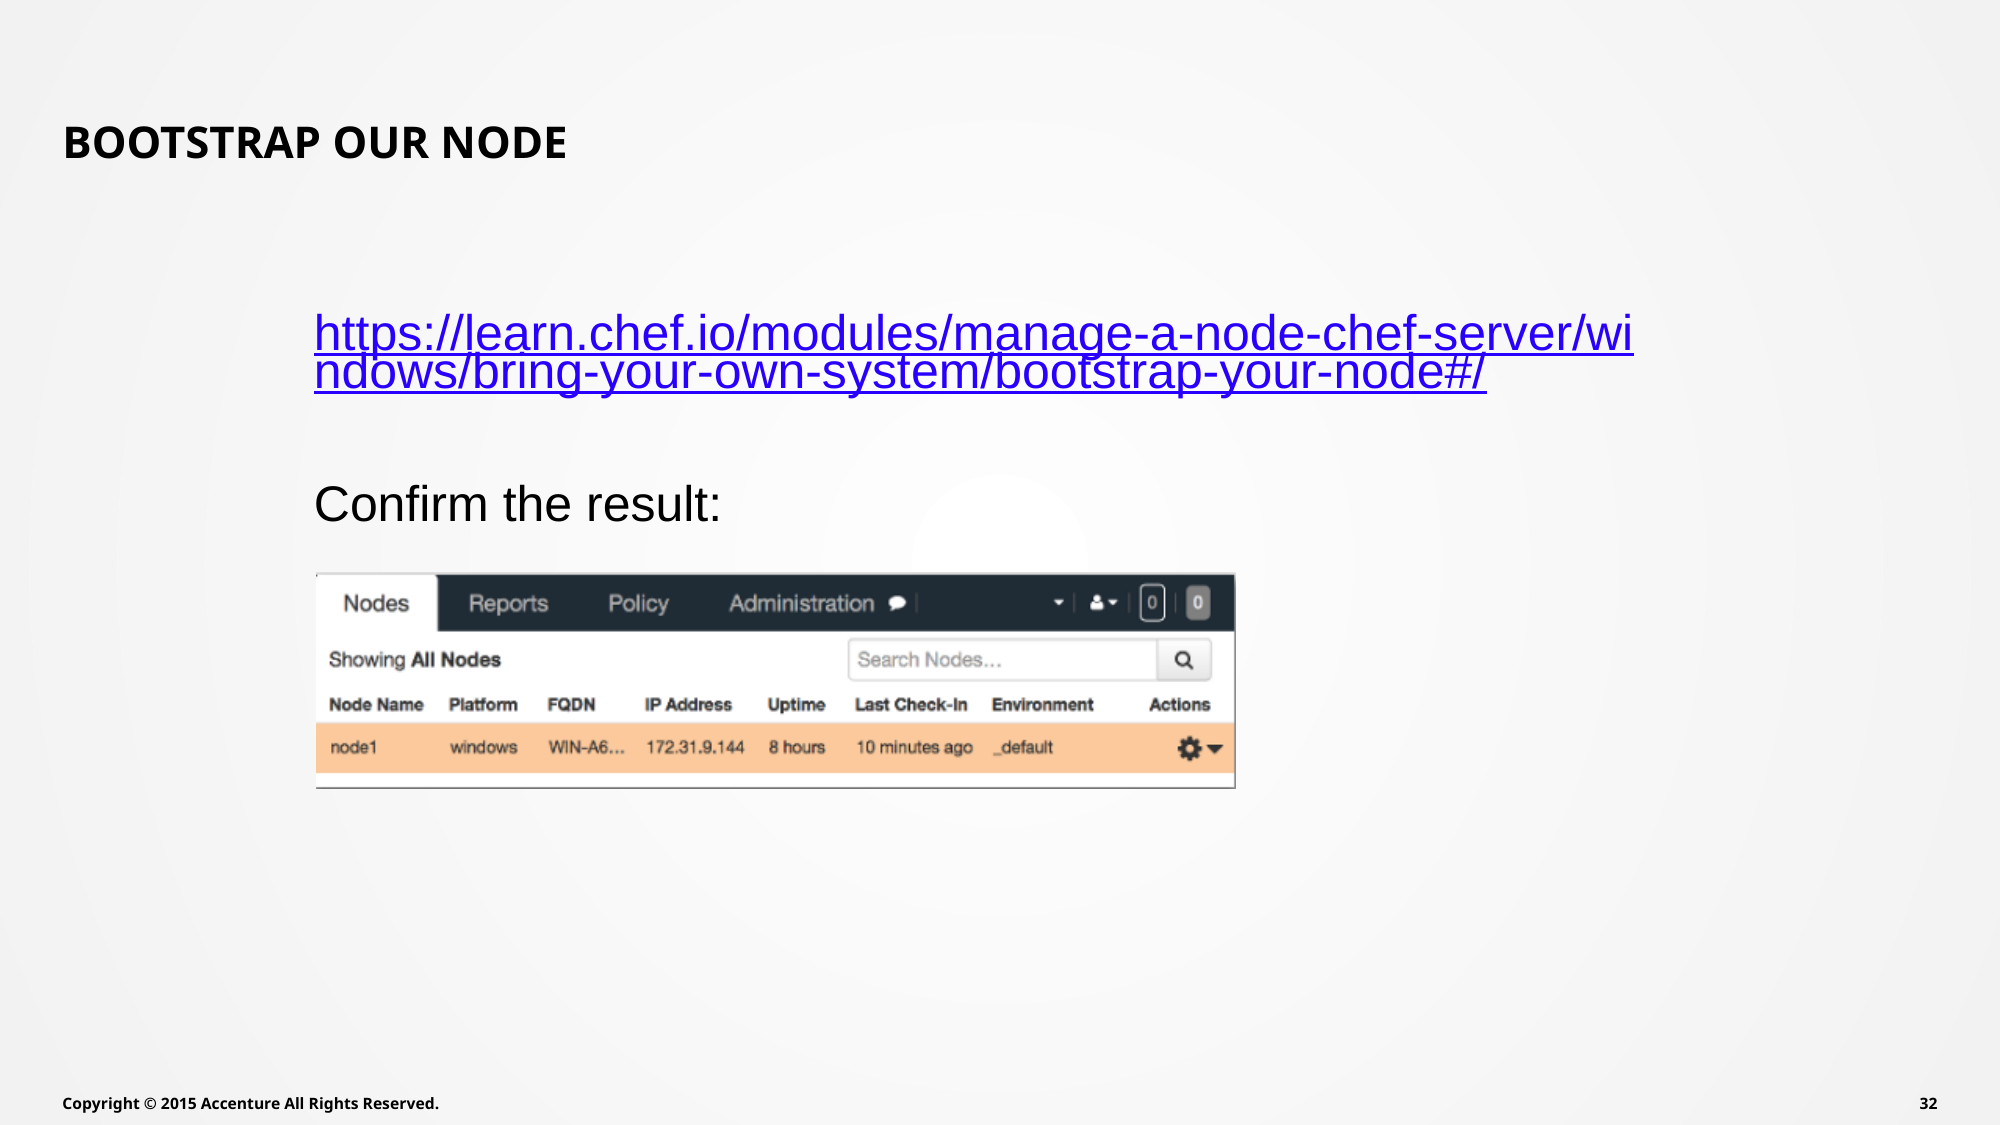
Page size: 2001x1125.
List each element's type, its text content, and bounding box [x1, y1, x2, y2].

title Bootstrap our node [62, 0, 1938, 167]
footer Copyright © 2015 Accenture All Rights Reserved. [62, 1078, 1000, 1113]
text_box https://learn.chef.io/modules/manage-a-node-chef-server/windows/bring-your-own-system/bootstrap-your-node#/ [299, 304, 1673, 367]
picture [316, 572, 1236, 789]
slide_number 31 [1887, 1078, 1938, 1113]
text_box Confirm the result: [299, 475, 801, 539]
